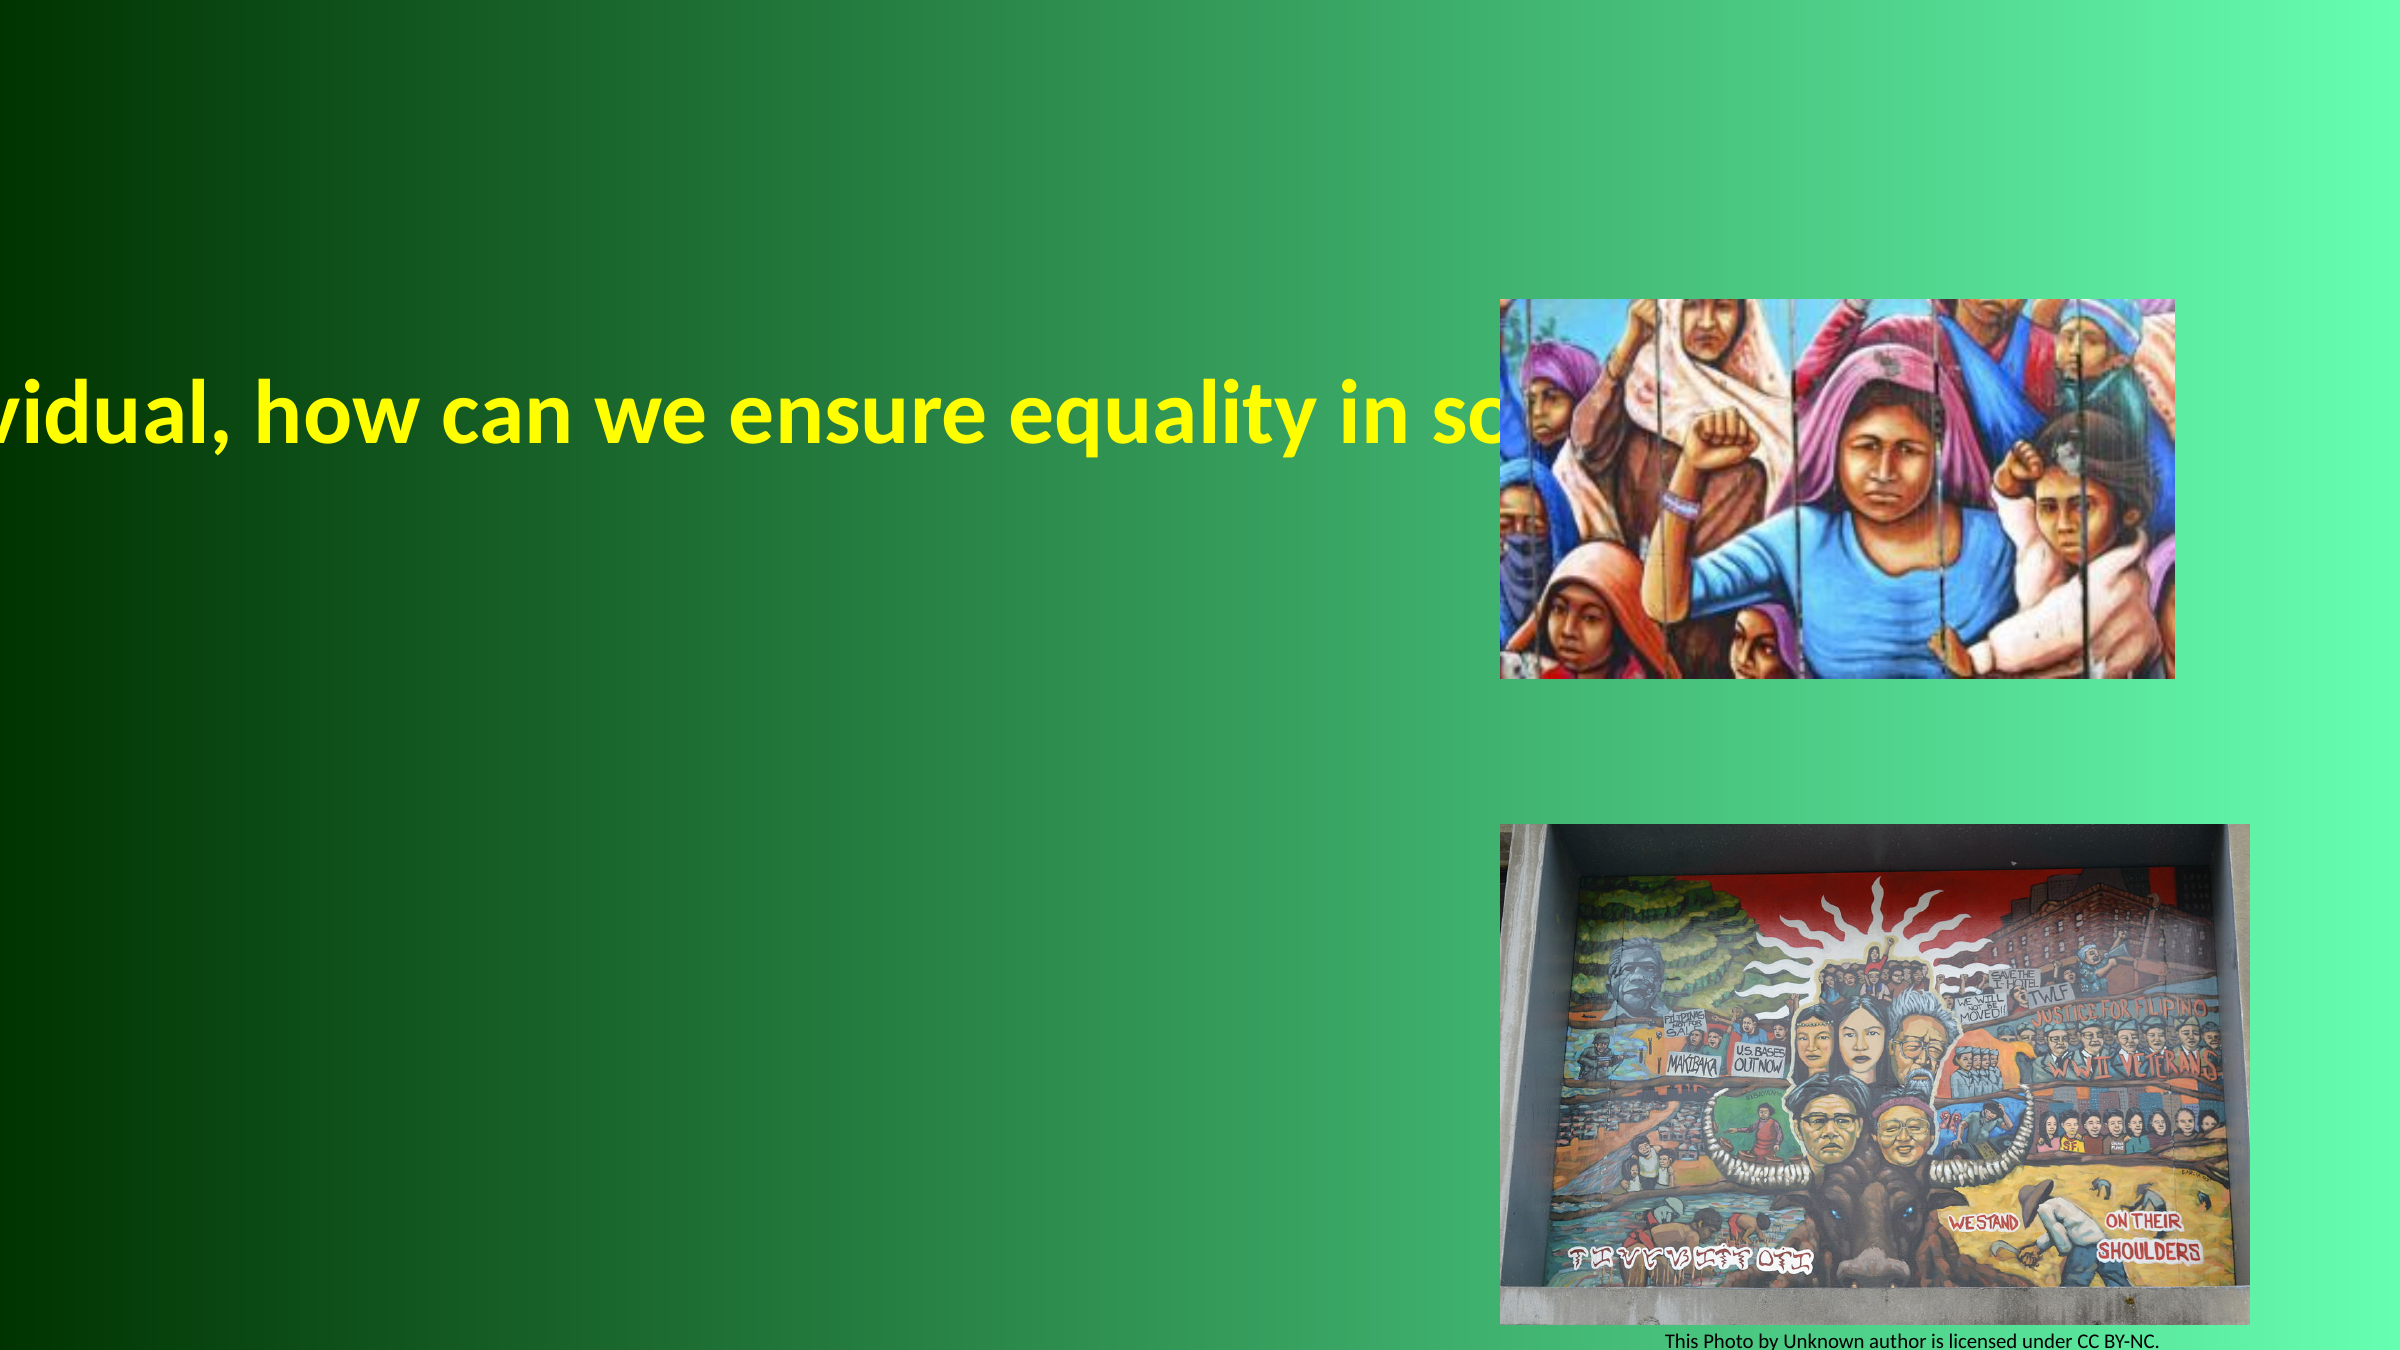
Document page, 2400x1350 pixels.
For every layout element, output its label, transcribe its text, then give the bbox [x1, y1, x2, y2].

text_box This Photo by Unknown author is licensed under CC BY-NC. [1649, 1335, 2176, 1350]
picture [1499, 299, 2176, 679]
picture [1499, 824, 2251, 1326]
text_box As an individual, how can we ensure equality in society? [0, 299, 1498, 470]
